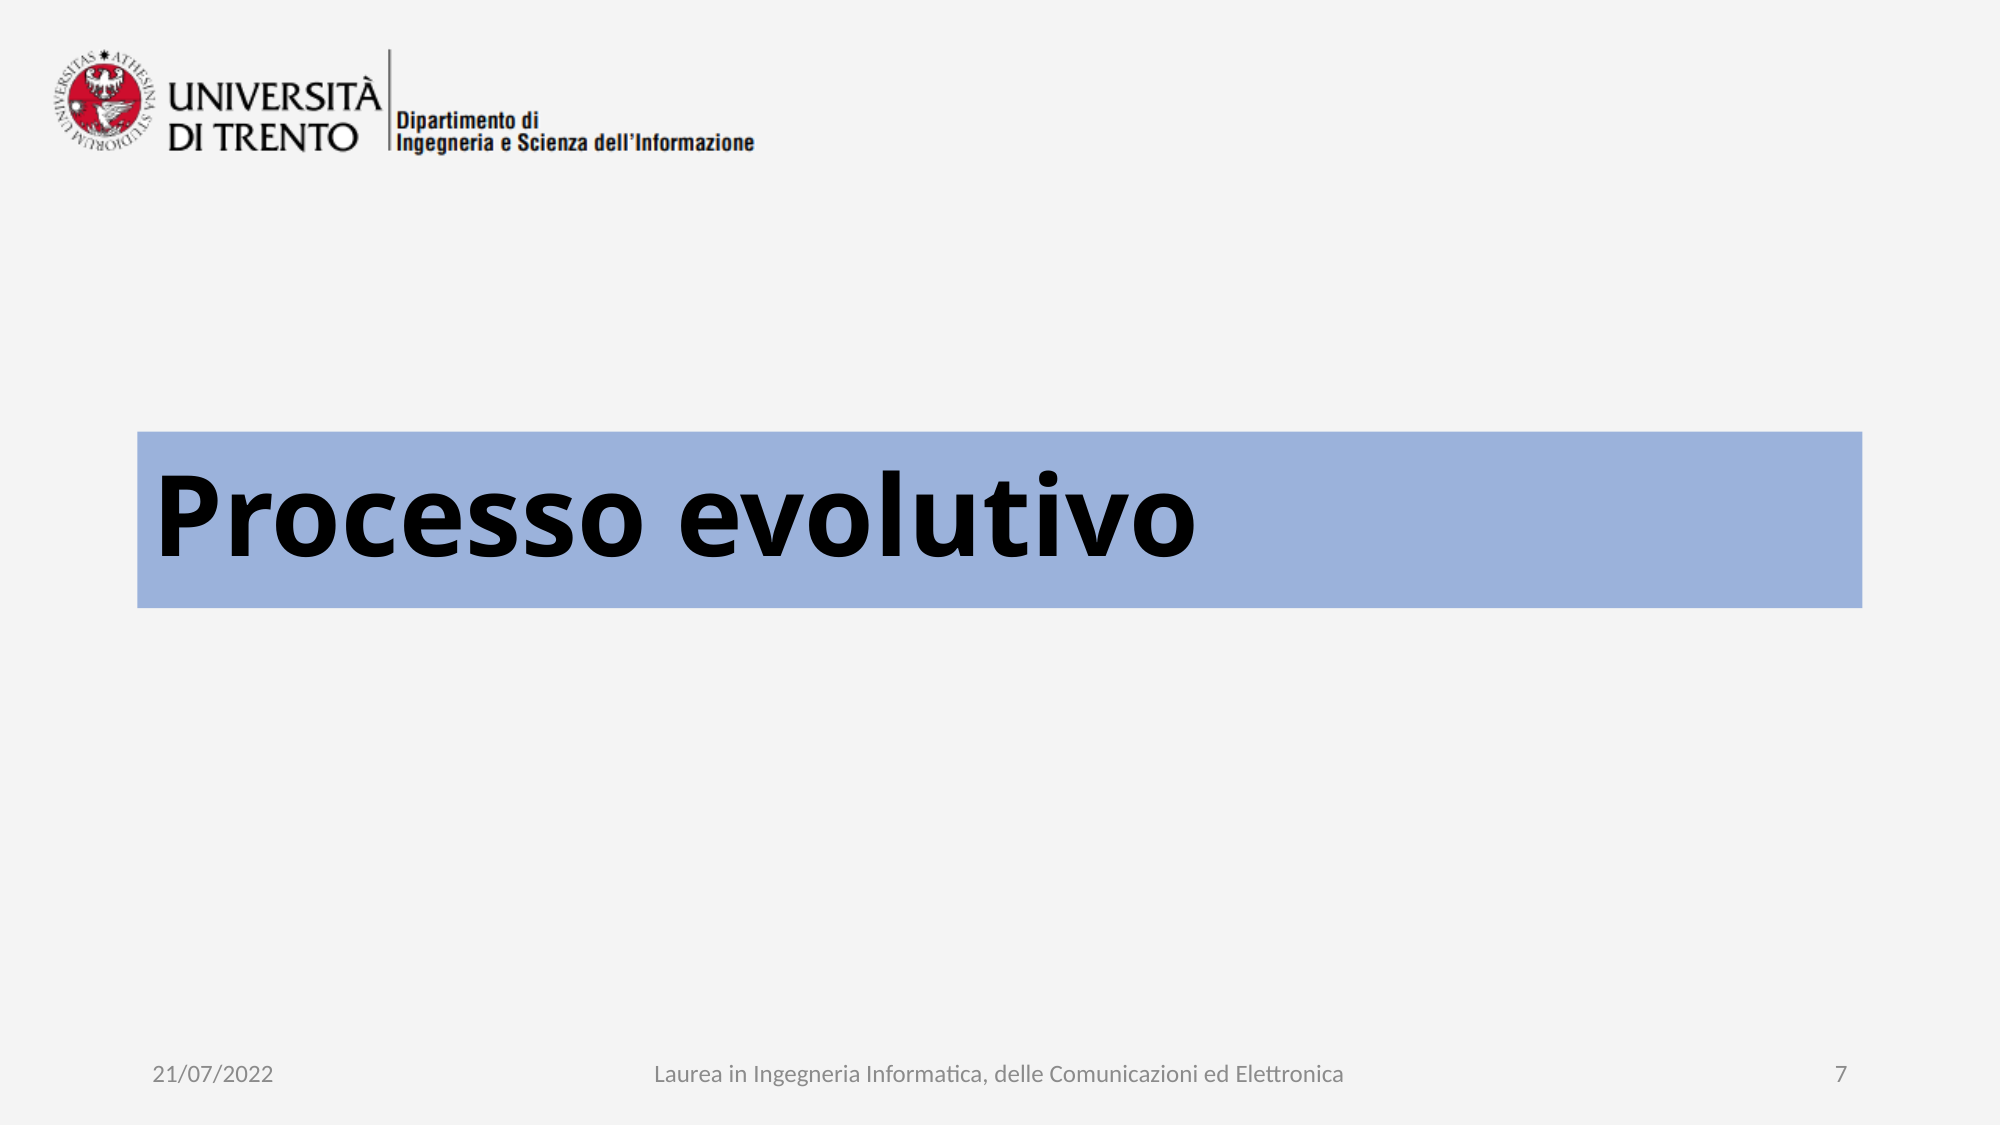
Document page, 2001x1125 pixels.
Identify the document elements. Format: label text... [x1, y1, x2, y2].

title Processo evolutivo [137, 431, 1863, 609]
picture [49, 37, 761, 162]
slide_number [137, 1042, 588, 1103]
footer Laurea in Ingegneria Informatica, delle Comunicazioni ed Elettronica [624, 1042, 1375, 1103]
slide_number 7 [1412, 1042, 1863, 1103]
